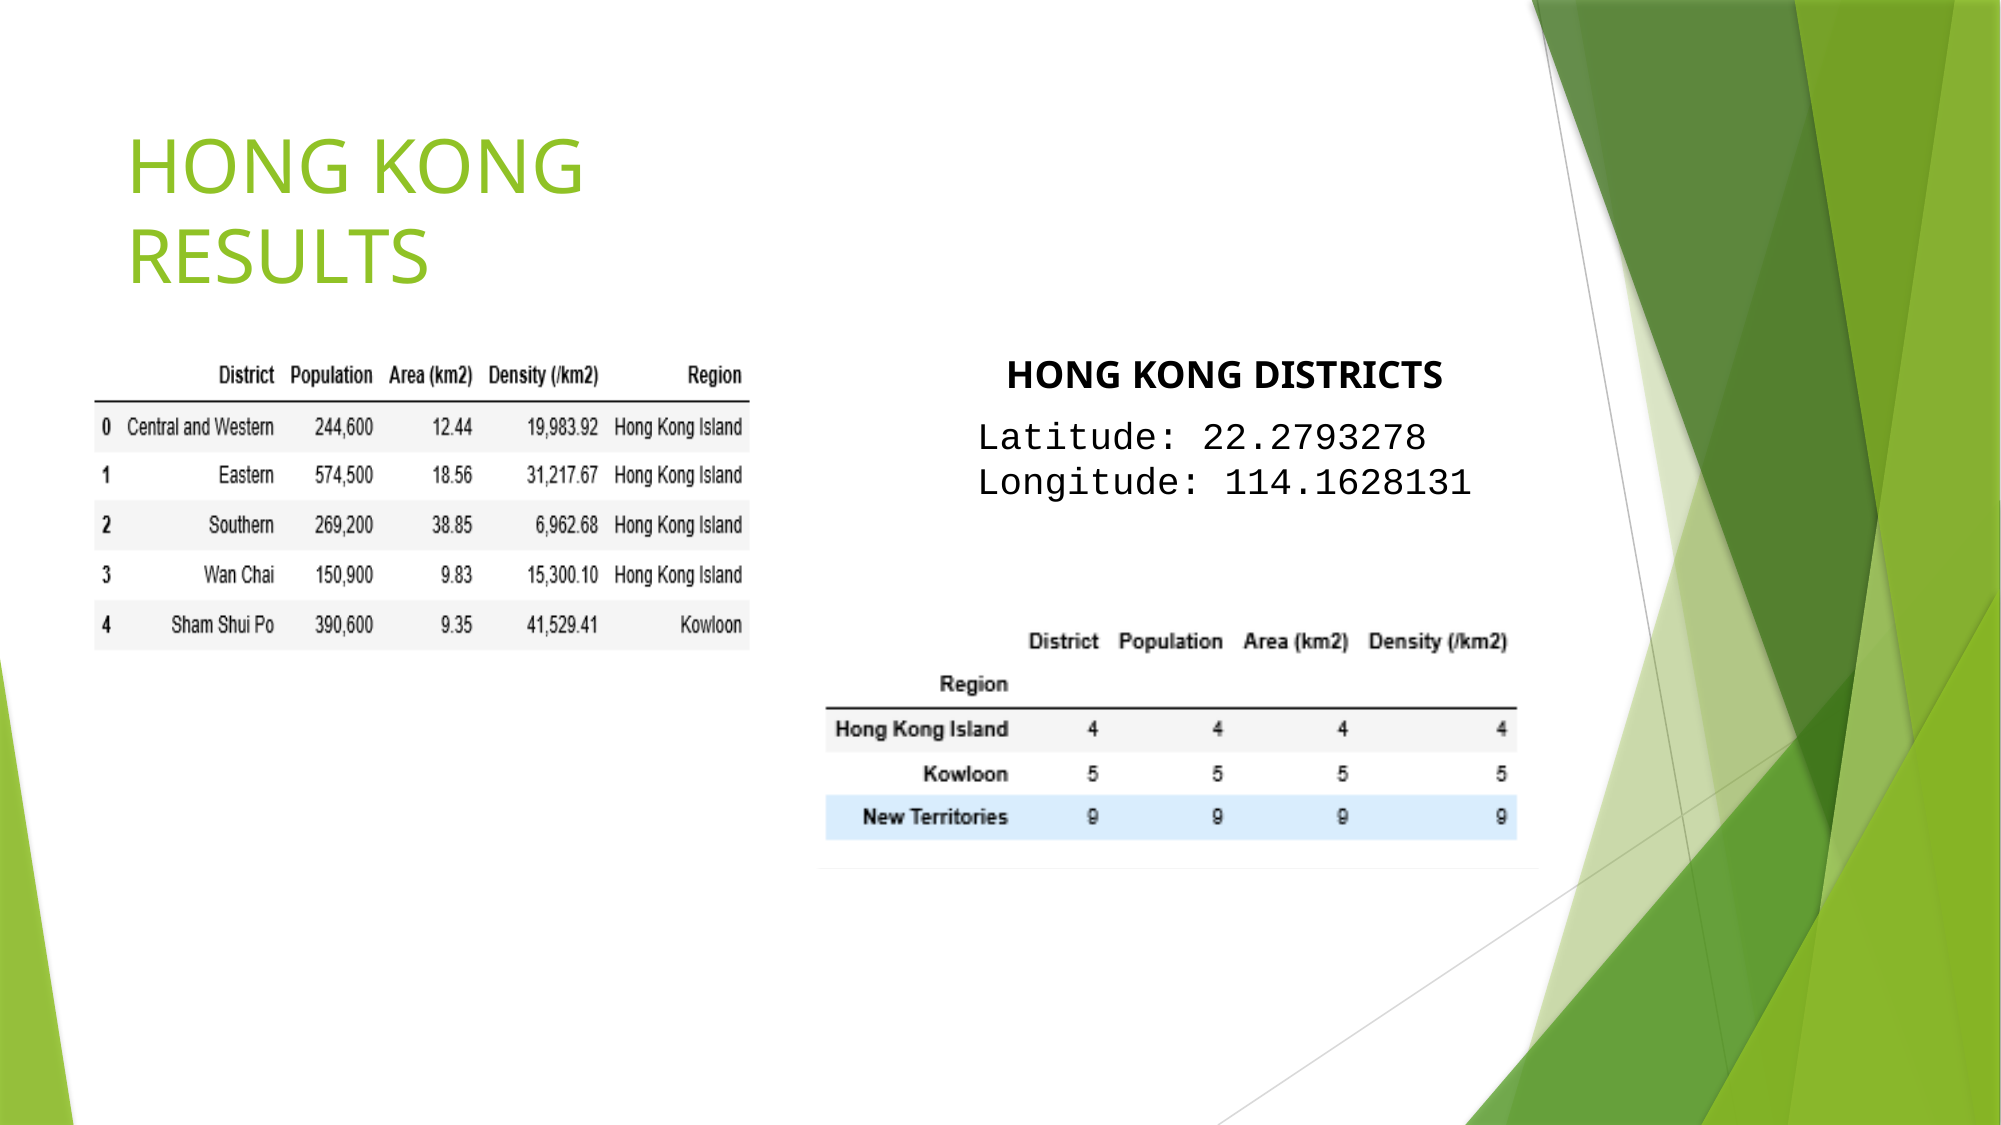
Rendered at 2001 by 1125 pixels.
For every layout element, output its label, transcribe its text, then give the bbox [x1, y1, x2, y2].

picture [86, 345, 763, 677]
text_box Latitude: 22.2793278 Longitude: 114.1628131 [962, 404, 1488, 510]
title HONG KONG RESULTS [111, 99, 911, 317]
text_box HONG KONG DISTRICTS [910, 343, 1539, 404]
picture [803, 613, 1540, 870]
